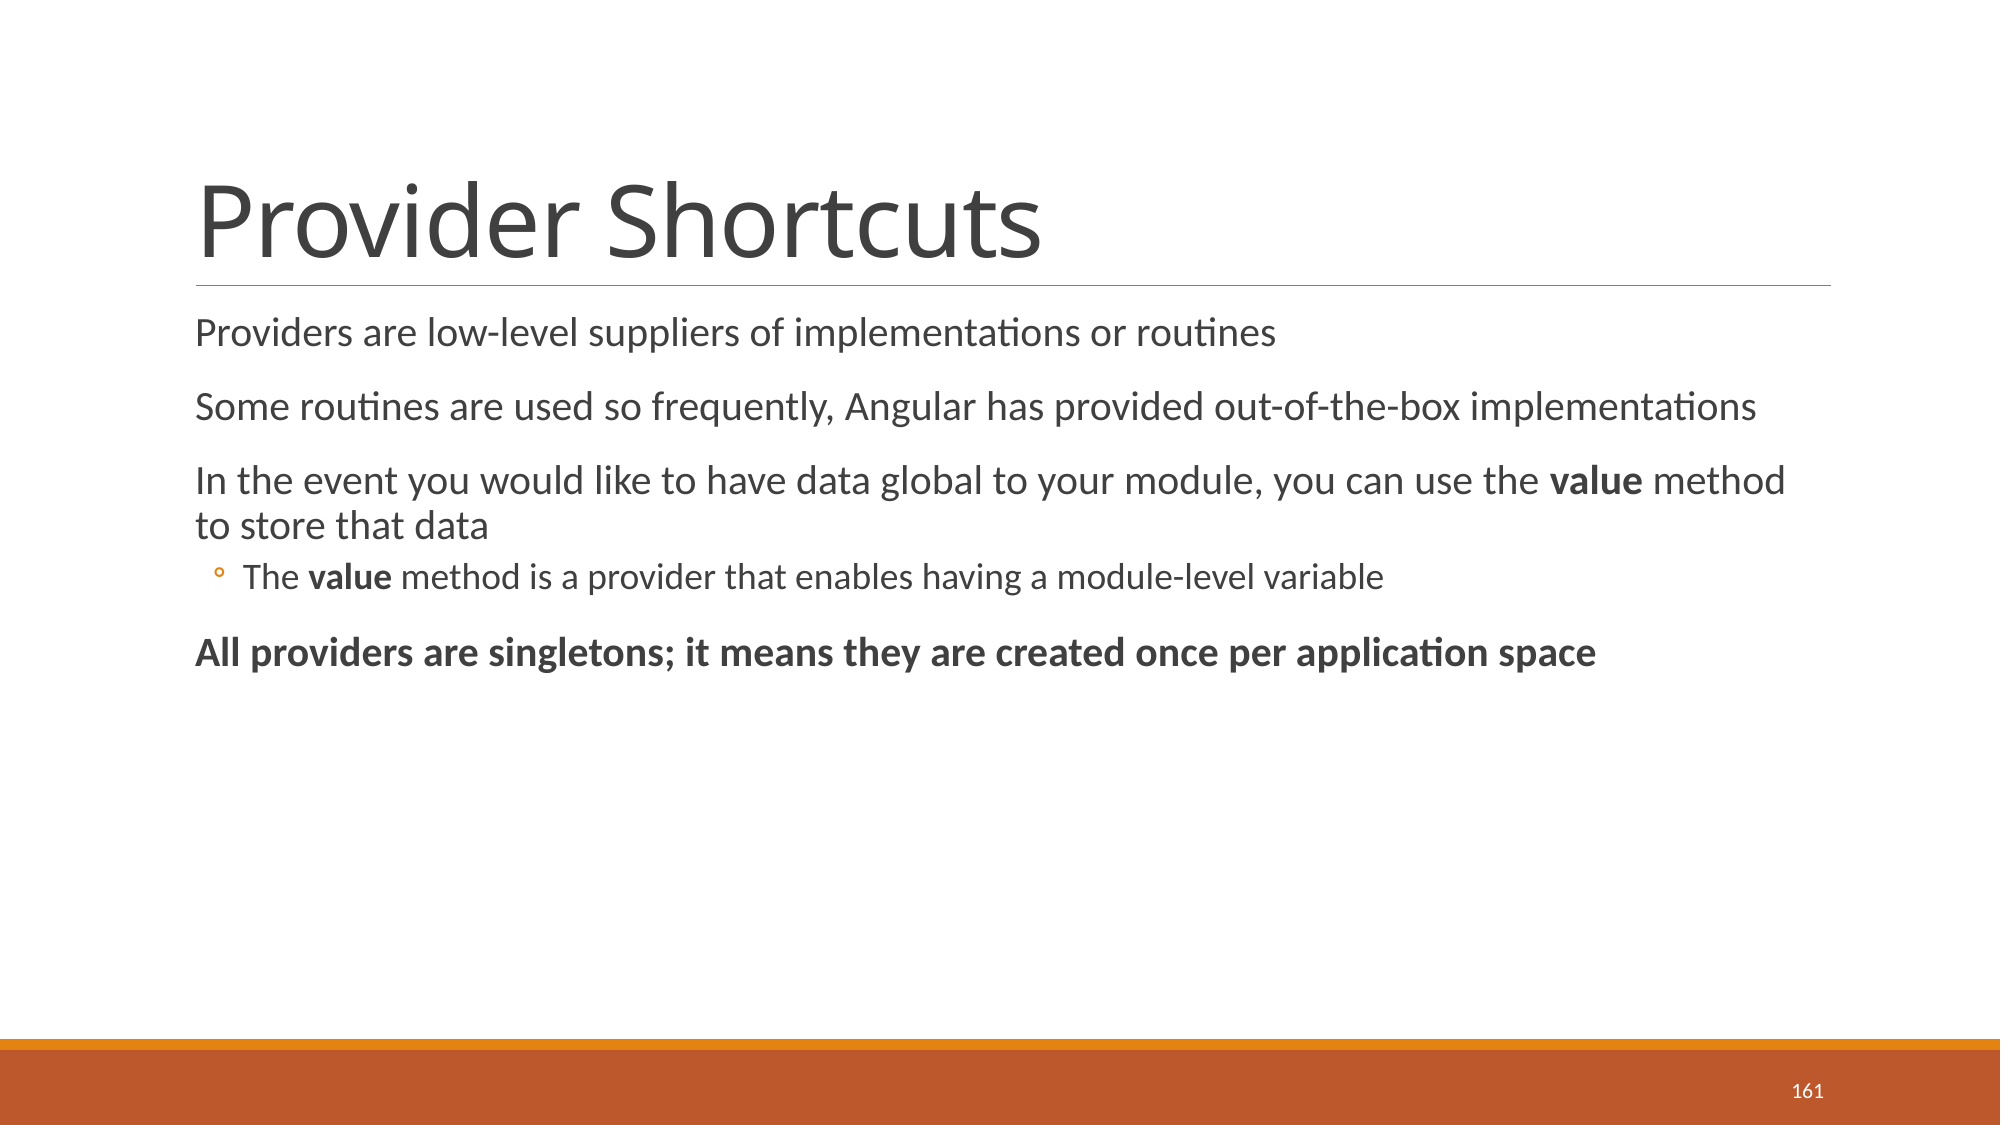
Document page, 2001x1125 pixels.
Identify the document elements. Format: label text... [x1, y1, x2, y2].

list Providers are low-level suppliers of implementations or routines Some routines are used so frequently, Angular has provided out-of-the-box implementations In the event you would like to have data global to your module, you can use the value method to store that data The value method is a provider that enables having a module-level variable All providers are singletons; it means they are created once per application space [180, 302, 1830, 963]
slide_number 161 [1624, 1059, 1840, 1120]
title Provider Shortcuts [180, 47, 1830, 285]
